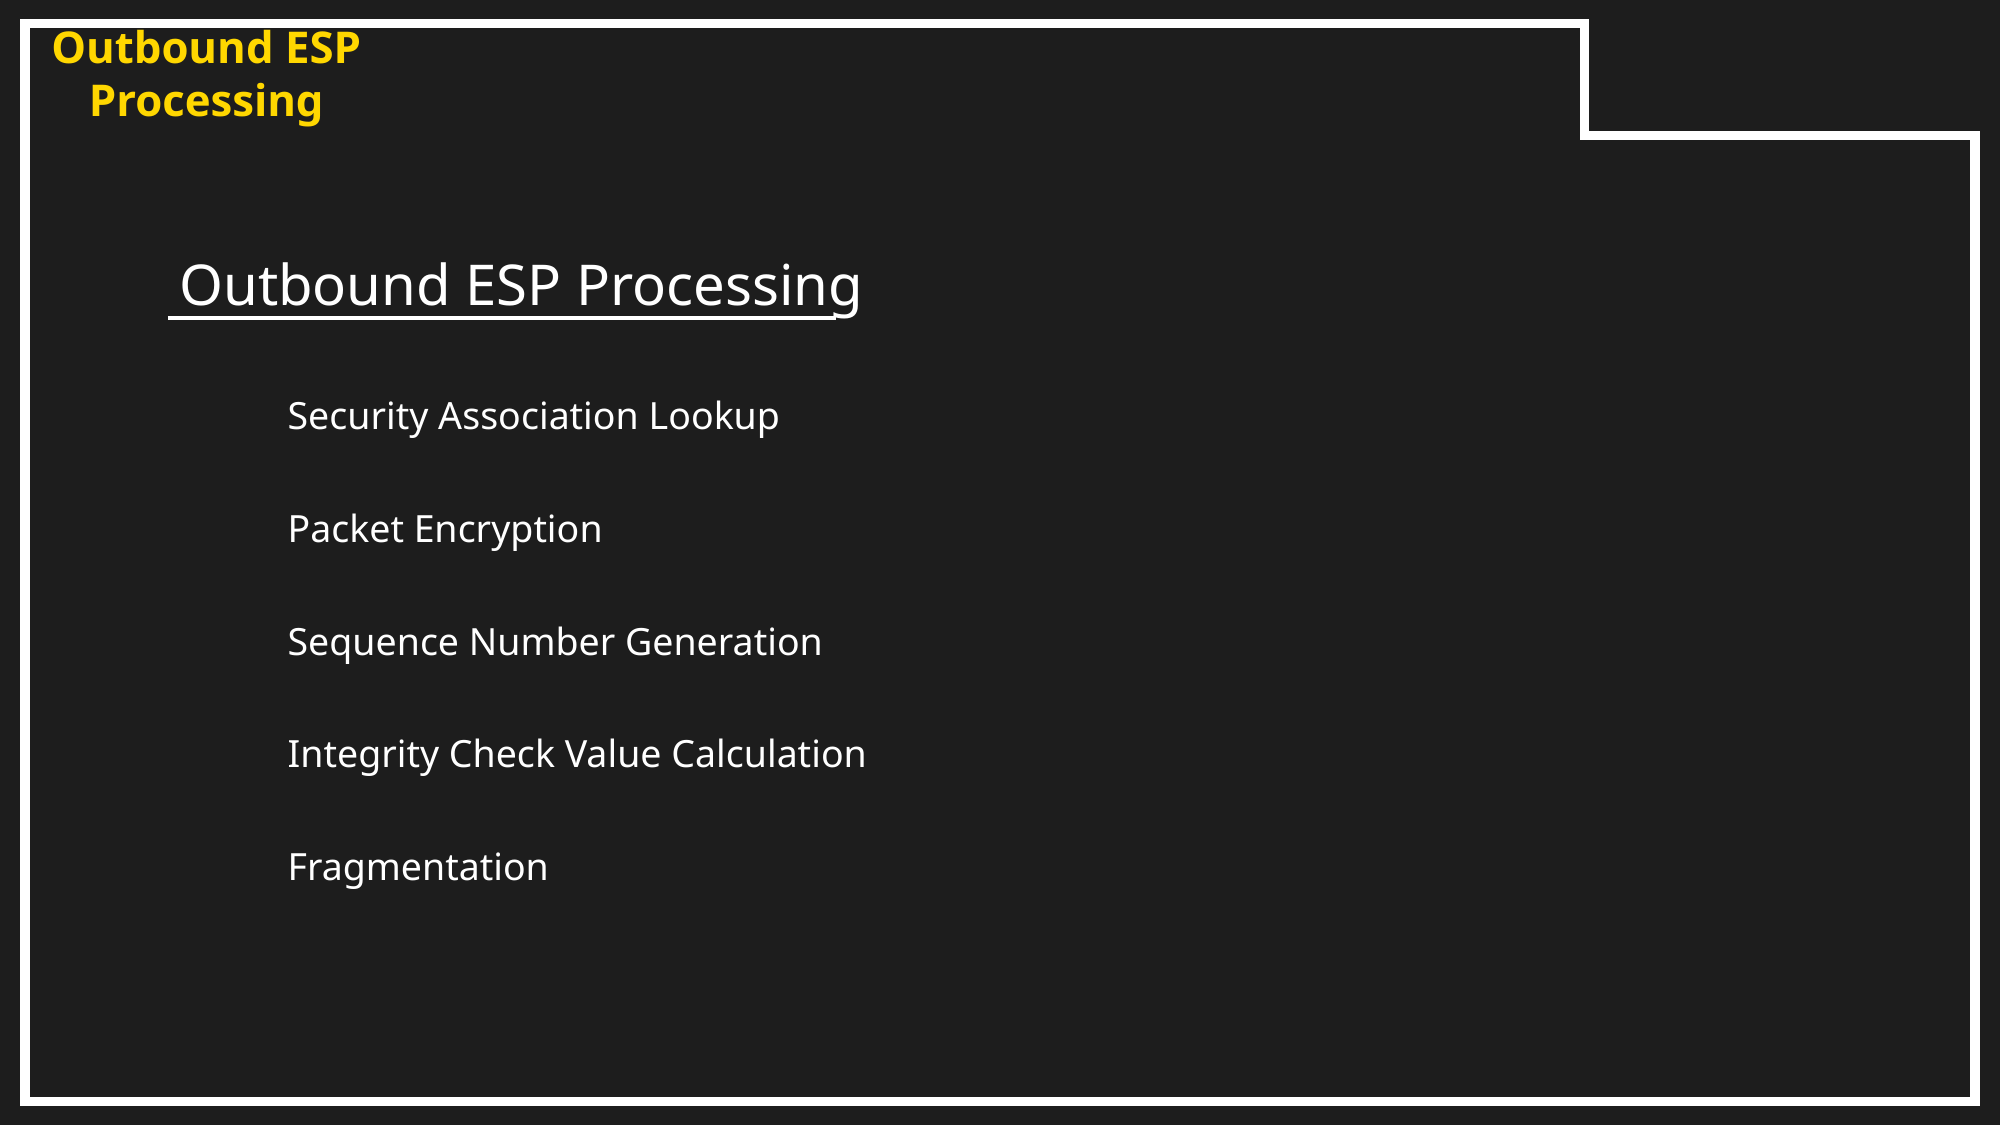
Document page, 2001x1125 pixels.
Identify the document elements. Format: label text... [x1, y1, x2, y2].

text_box Security Association Lookup [272, 379, 1828, 451]
text_box Outbound ESP Processing [146, 247, 897, 319]
text_box Sequence Number Generation [272, 604, 1828, 676]
text_box Packet Encryption [272, 492, 1828, 563]
text_box Fragmentation [272, 830, 1828, 902]
text_box Outbound ESP Processing [0, 0, 414, 145]
text_box Integrity Check Value Calculation [272, 717, 1828, 789]
